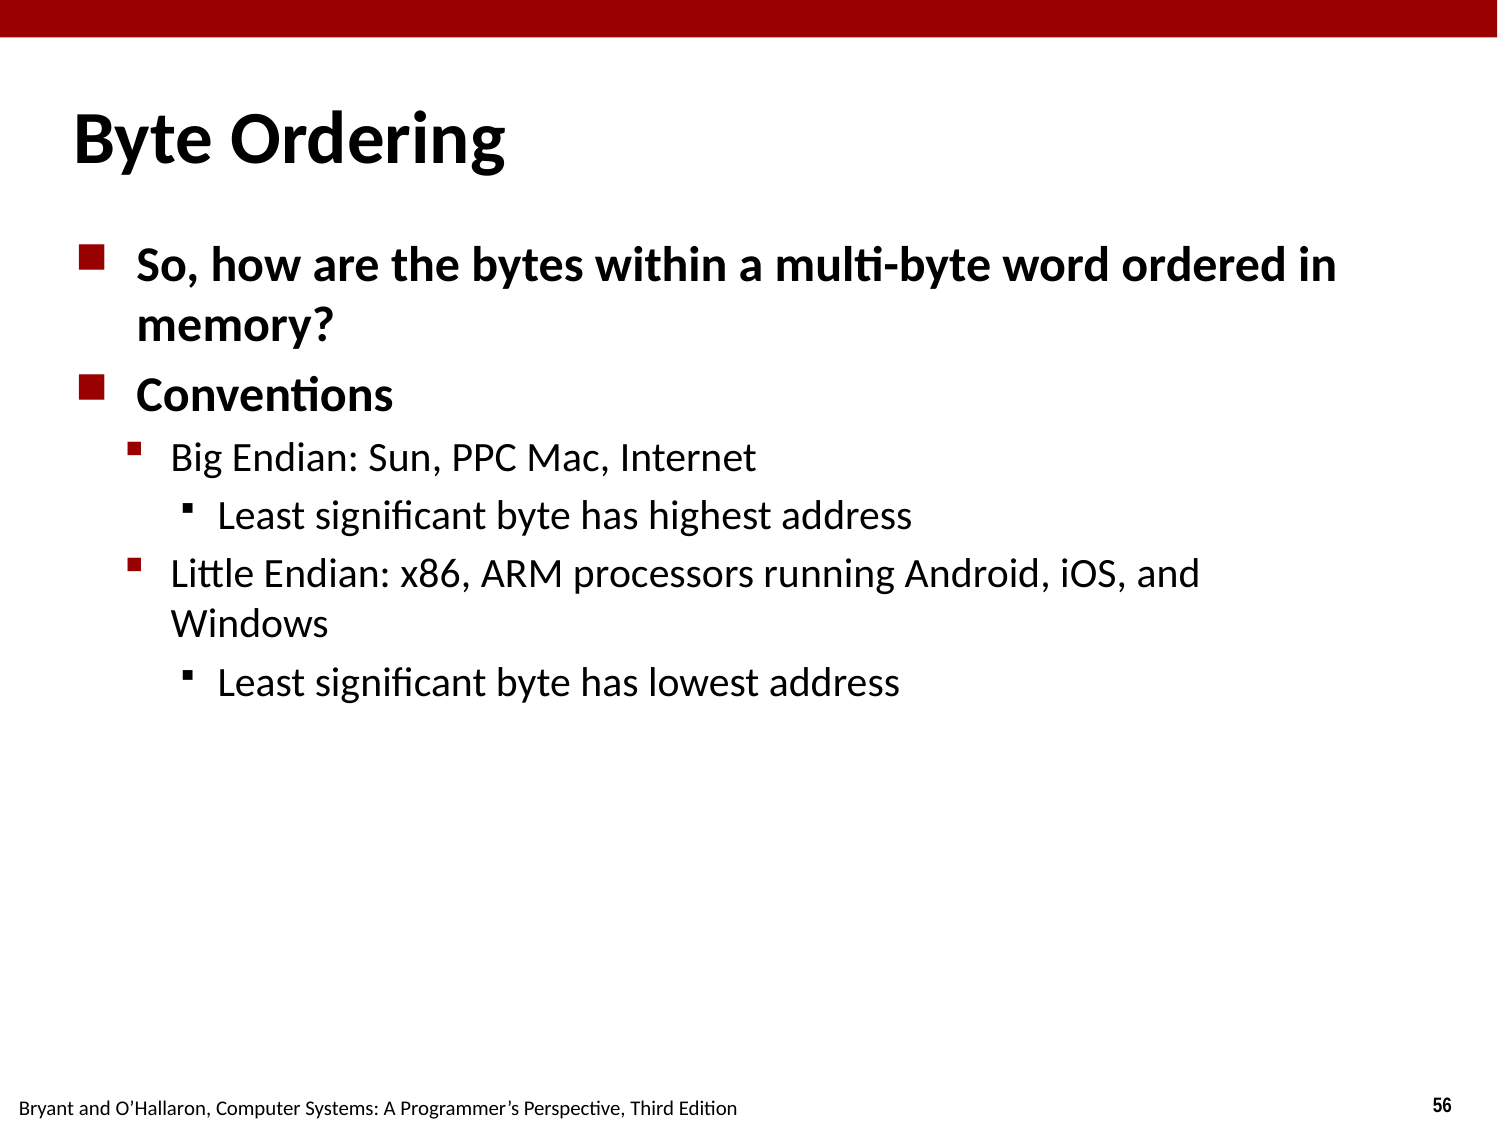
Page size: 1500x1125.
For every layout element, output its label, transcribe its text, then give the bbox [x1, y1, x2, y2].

list So, how are the bytes within a multi-byte word ordered in memory? Conventions Big Endian: Sun, PPC Mac, Internet Least significant byte has highest address Little Endian: x86, ARM processors running Android, iOS, and Windows Least significant byte has lowest address [64, 223, 1361, 1040]
title Byte Ordering [58, 71, 1305, 197]
